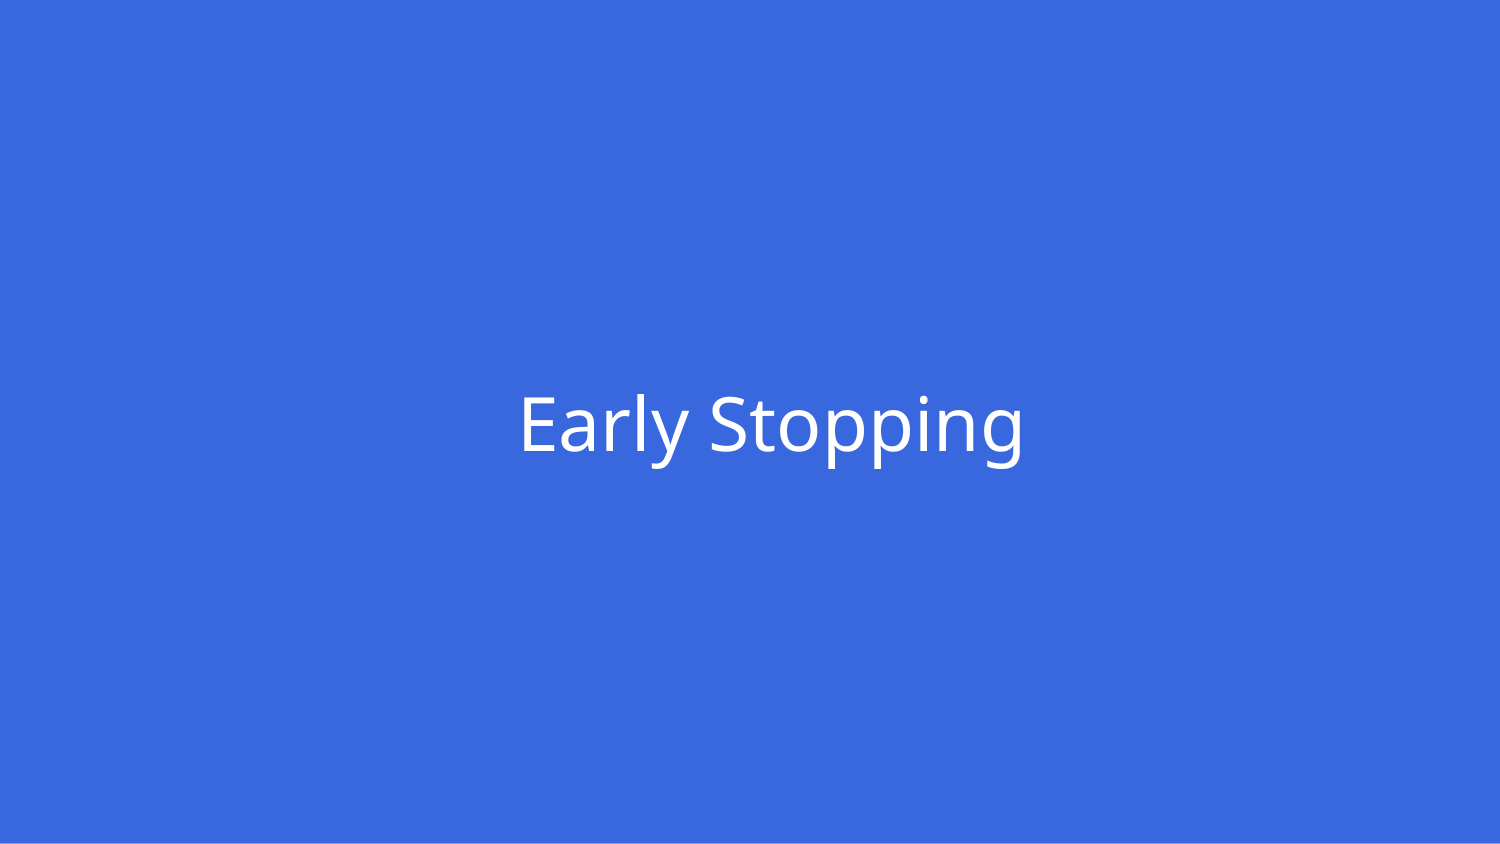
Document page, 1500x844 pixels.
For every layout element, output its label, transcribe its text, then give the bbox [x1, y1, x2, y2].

list Early Stopping [0, 0, 1500, 844]
